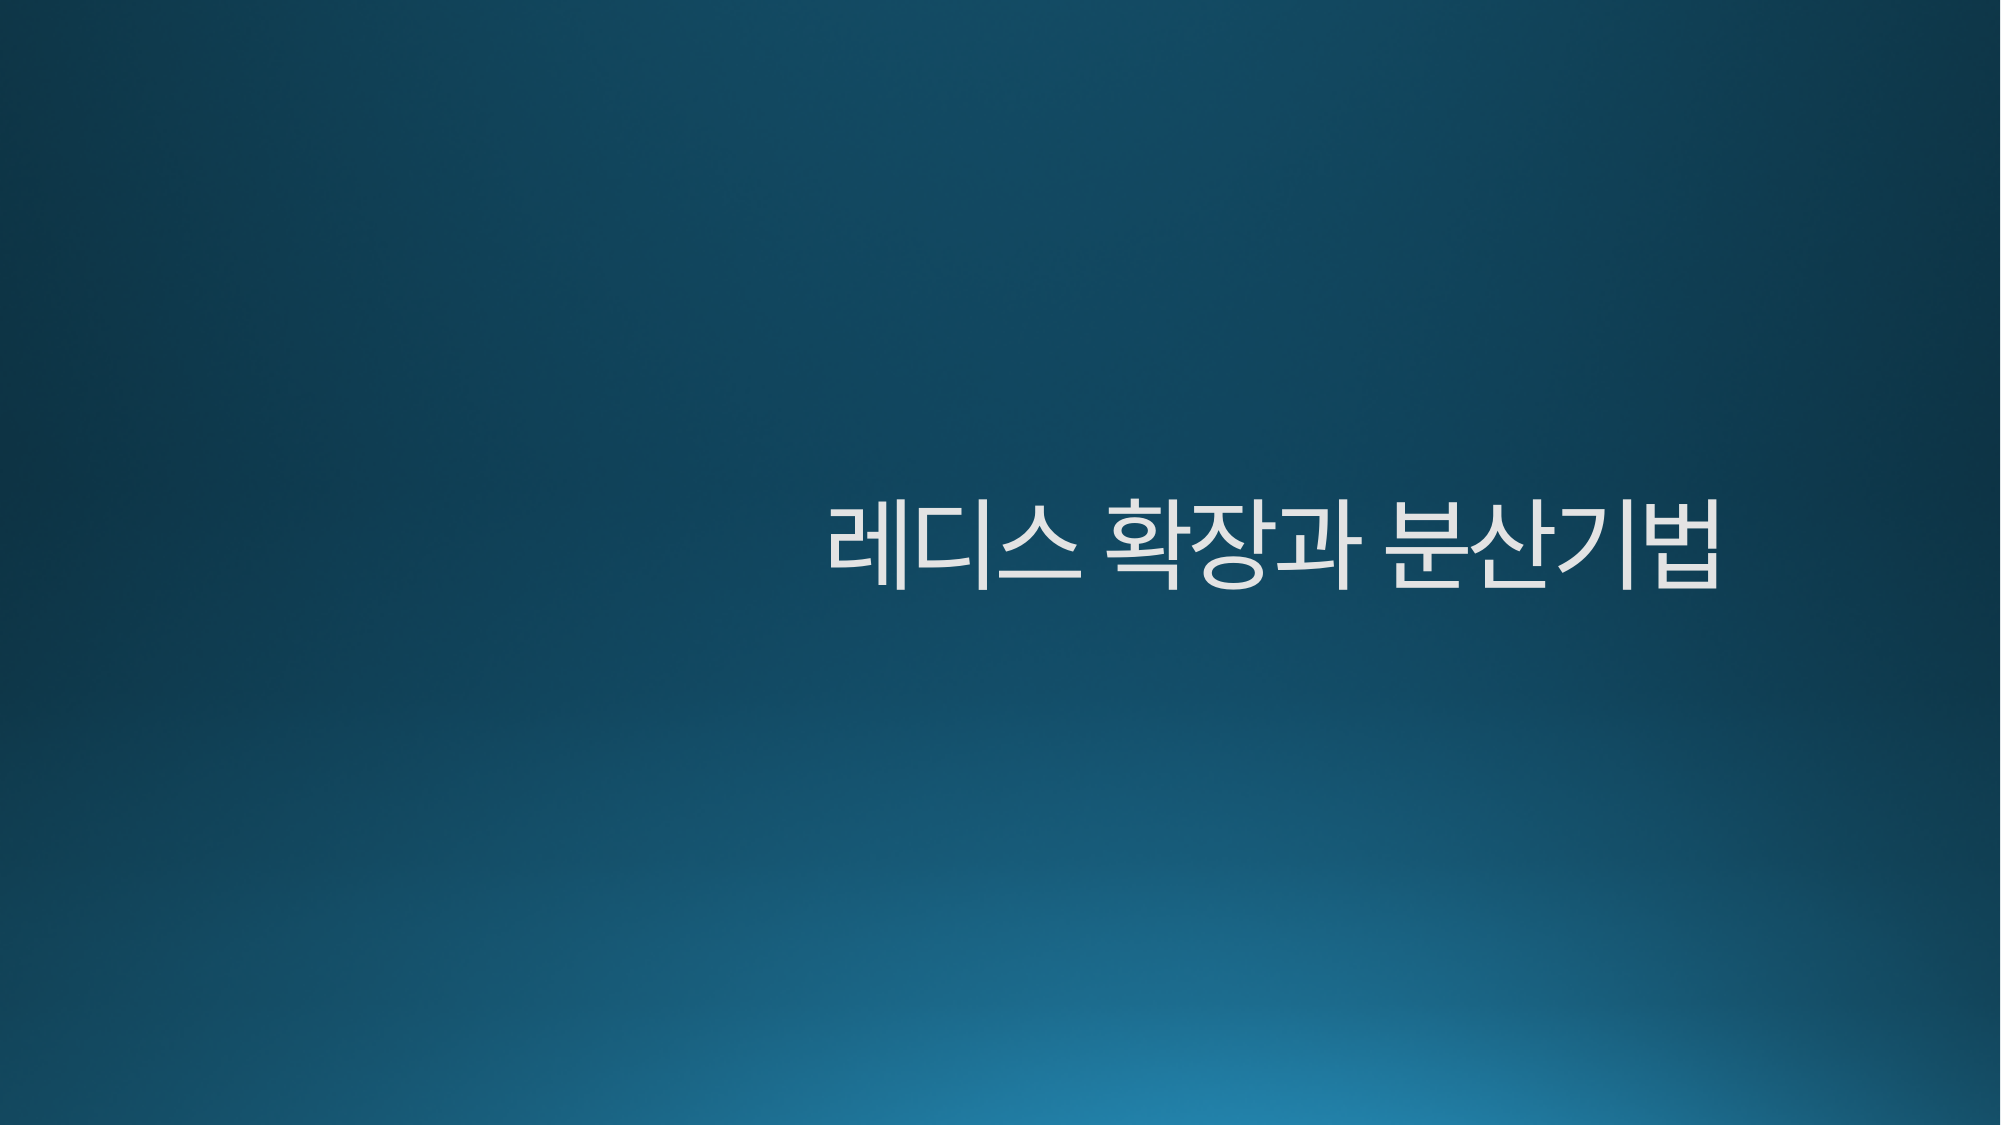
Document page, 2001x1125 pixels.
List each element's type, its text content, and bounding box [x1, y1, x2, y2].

picture [0, 0, 2001, 1125]
text_box 레디스 확장과 분산기법 [808, 488, 1519, 630]
